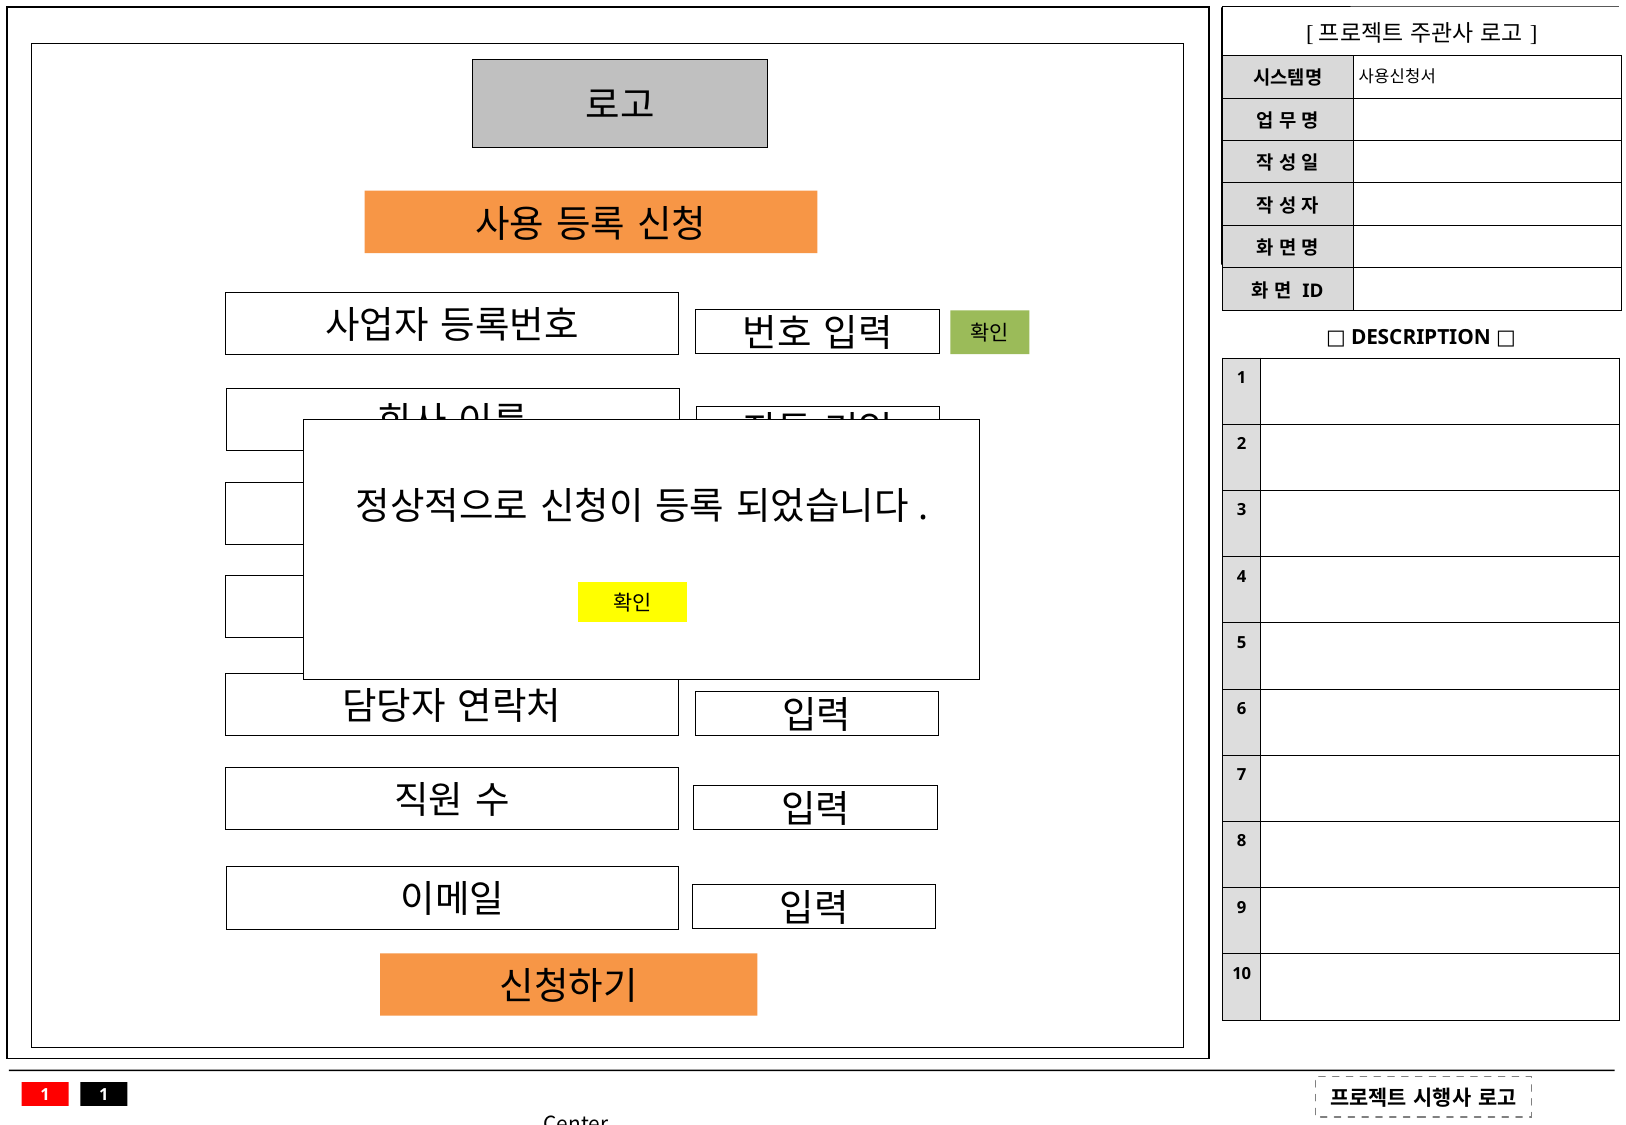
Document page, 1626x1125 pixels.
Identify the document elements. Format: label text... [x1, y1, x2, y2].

text_box 1 [21, 1082, 69, 1106]
table_cell 4 [1223, 557, 1260, 622]
text_box 확인 [948, 308, 1031, 356]
text_box [31, 43, 1184, 1048]
table_cell 업 무 명 [1223, 99, 1353, 140]
text_box 회사 이름 [226, 388, 680, 451]
table_cell [1261, 690, 1619, 755]
text_box 확인 [574, 578, 691, 626]
table_cell 2 [1223, 425, 1260, 490]
text_box 이메일 [226, 866, 679, 930]
text_box Center [529, 1103, 624, 1125]
table_cell [1261, 425, 1619, 490]
table_cell [1261, 954, 1619, 1020]
text_box 담당자 연락처 [225, 673, 679, 736]
table_cell [1354, 141, 1621, 182]
text_box 입력 [695, 691, 939, 736]
table_cell 7 [1223, 756, 1260, 821]
table_cell [1354, 226, 1621, 267]
table_cell 5 [1223, 623, 1260, 689]
table_cell [1354, 183, 1621, 225]
text_box 로고 [472, 59, 768, 148]
table_cell 시스템명 [1223, 56, 1353, 98]
table_cell 9 [1223, 888, 1260, 953]
text_box 대표 연락처 [225, 575, 303, 638]
table_cell 3 [1223, 491, 1260, 556]
text_box 직원 수 [225, 767, 679, 830]
table_cell 1 [1223, 359, 1260, 424]
table_cell 8 [1223, 822, 1260, 887]
table_cell 사용신청서 [1354, 56, 1621, 98]
table_header [프로젝트 주관사 로고] [1223, 7, 1621, 55]
table_cell [1261, 557, 1619, 622]
text_box 대표 이름 [225, 482, 303, 545]
text_box 1 [80, 1082, 128, 1106]
table_cell 작 성 자 [1223, 183, 1353, 225]
table_cell 작 성 일 [1223, 141, 1353, 182]
table_cell 화 면 명 [1223, 226, 1353, 267]
text_box 번호 입력 [695, 309, 940, 354]
text_box 입력 [693, 785, 938, 830]
text_box 사업자 등록번호 [225, 292, 679, 355]
text_box 사용 등록 신청 [362, 189, 819, 255]
table_cell 10 [1223, 954, 1260, 1020]
table_cell 화 면 ID [1223, 268, 1353, 310]
table_cell [1261, 491, 1619, 556]
text_box 신청하기 [378, 951, 760, 1018]
text_box 입력 [692, 884, 936, 929]
table_cell 6 [1223, 690, 1260, 755]
table_cell [1261, 359, 1619, 424]
text_box [9, 18, 1192, 94]
table_header □ DESCRIPTION □ [1223, 314, 1619, 358]
table_cell [1261, 888, 1619, 953]
table_cell [1354, 99, 1621, 140]
table_cell [1354, 268, 1621, 310]
table_cell [1261, 756, 1619, 821]
text_box 정상적으로 신청이 등록 되었습니다. [303, 419, 980, 680]
table_cell [1261, 822, 1619, 887]
table_cell [1261, 623, 1619, 689]
text_box 자동 기입 [696, 406, 940, 419]
